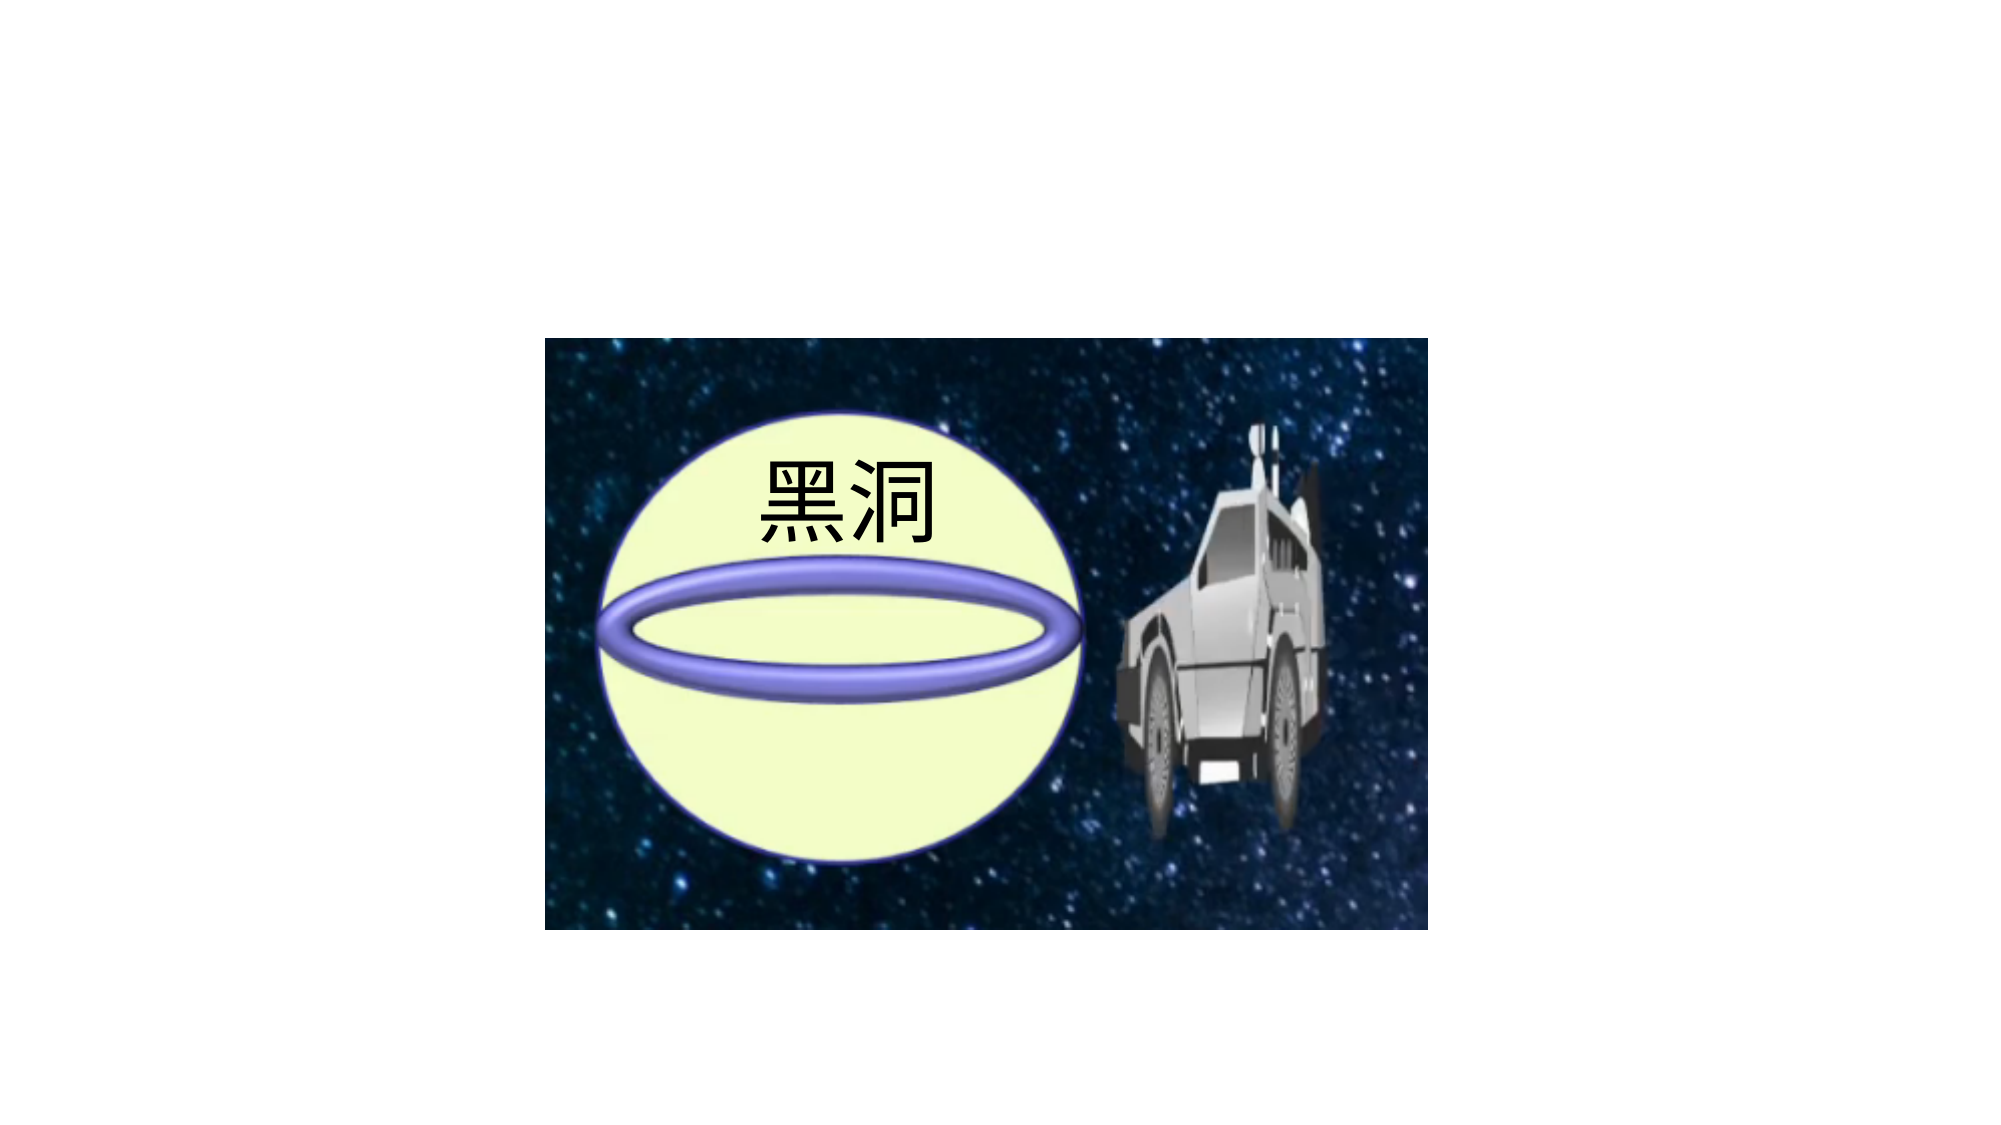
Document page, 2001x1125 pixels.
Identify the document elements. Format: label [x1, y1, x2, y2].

text_box [545, 338, 1428, 930]
